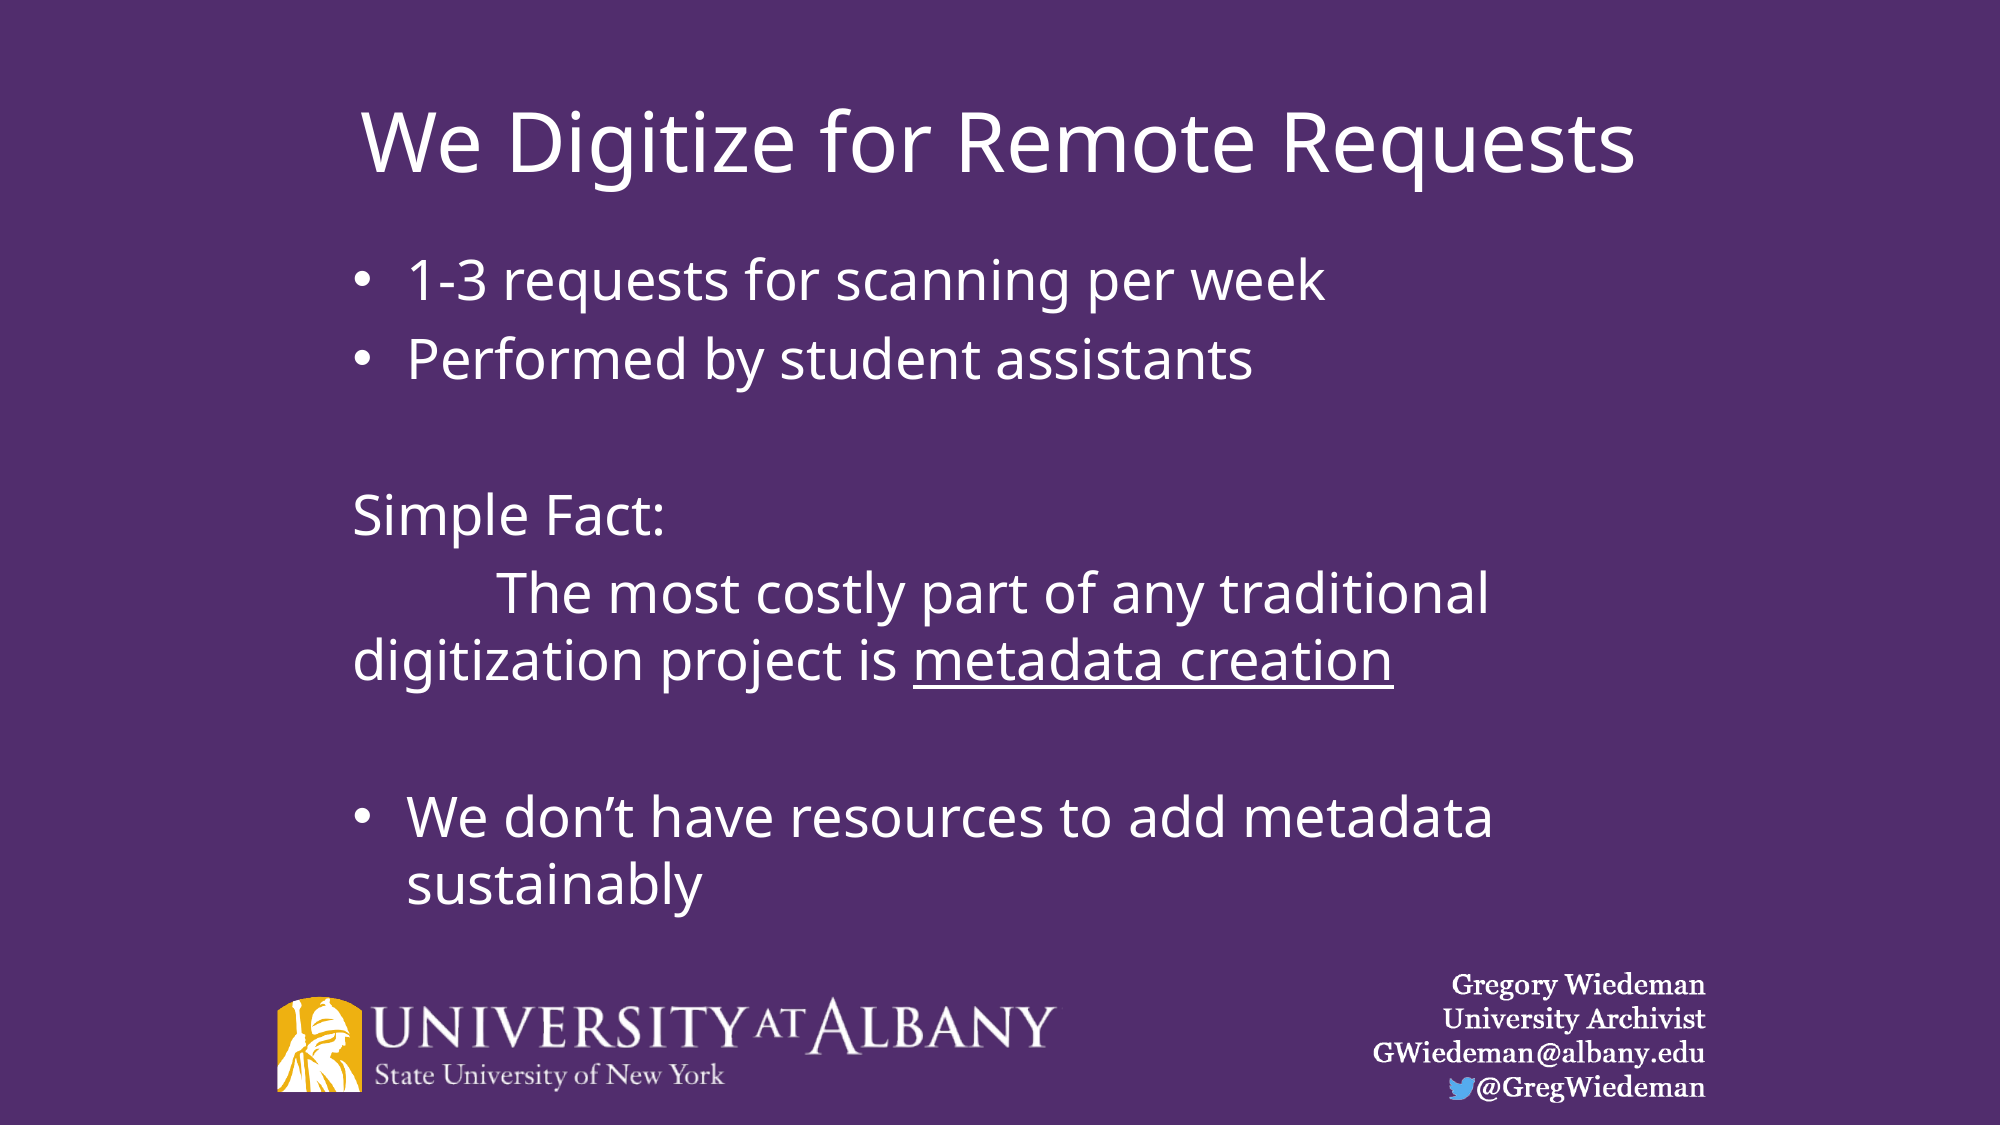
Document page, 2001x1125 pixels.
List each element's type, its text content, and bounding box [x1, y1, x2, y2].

picture [274, 976, 1063, 1115]
list 1-3 requests for scanning per week Performed by student assistants Simple Fact: The most costly part of any traditional digitization project is metadata creation We don’t have resources to add metadata sustainably [337, 237, 1688, 925]
picture [1337, 964, 1713, 1115]
title We Digitize for Remote Requests [99, 45, 1900, 233]
